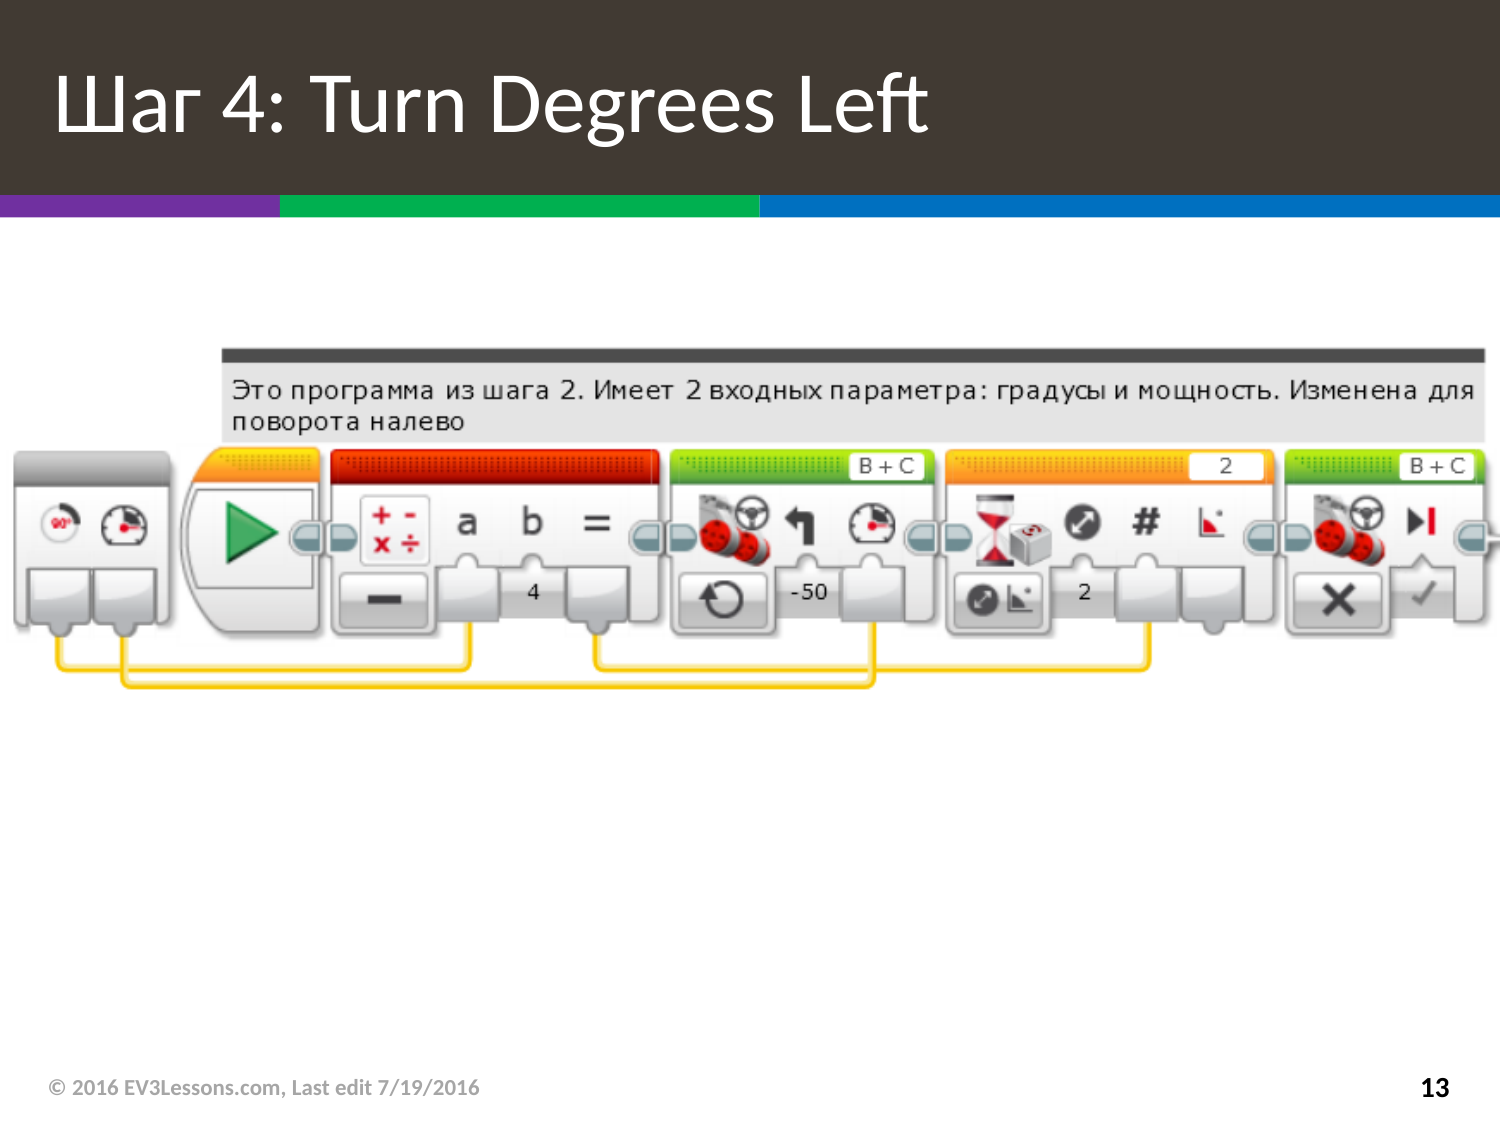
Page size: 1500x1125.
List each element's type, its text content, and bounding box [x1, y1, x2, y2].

footer © 2016 EV3Lessons.com, Last edit 7/19/2016 [32, 1055, 1038, 1116]
title Шаг 4: Turn Degrees Left [0, 0, 1500, 195]
slide_number 13 [1361, 1056, 1465, 1116]
picture [0, 331, 1500, 700]
